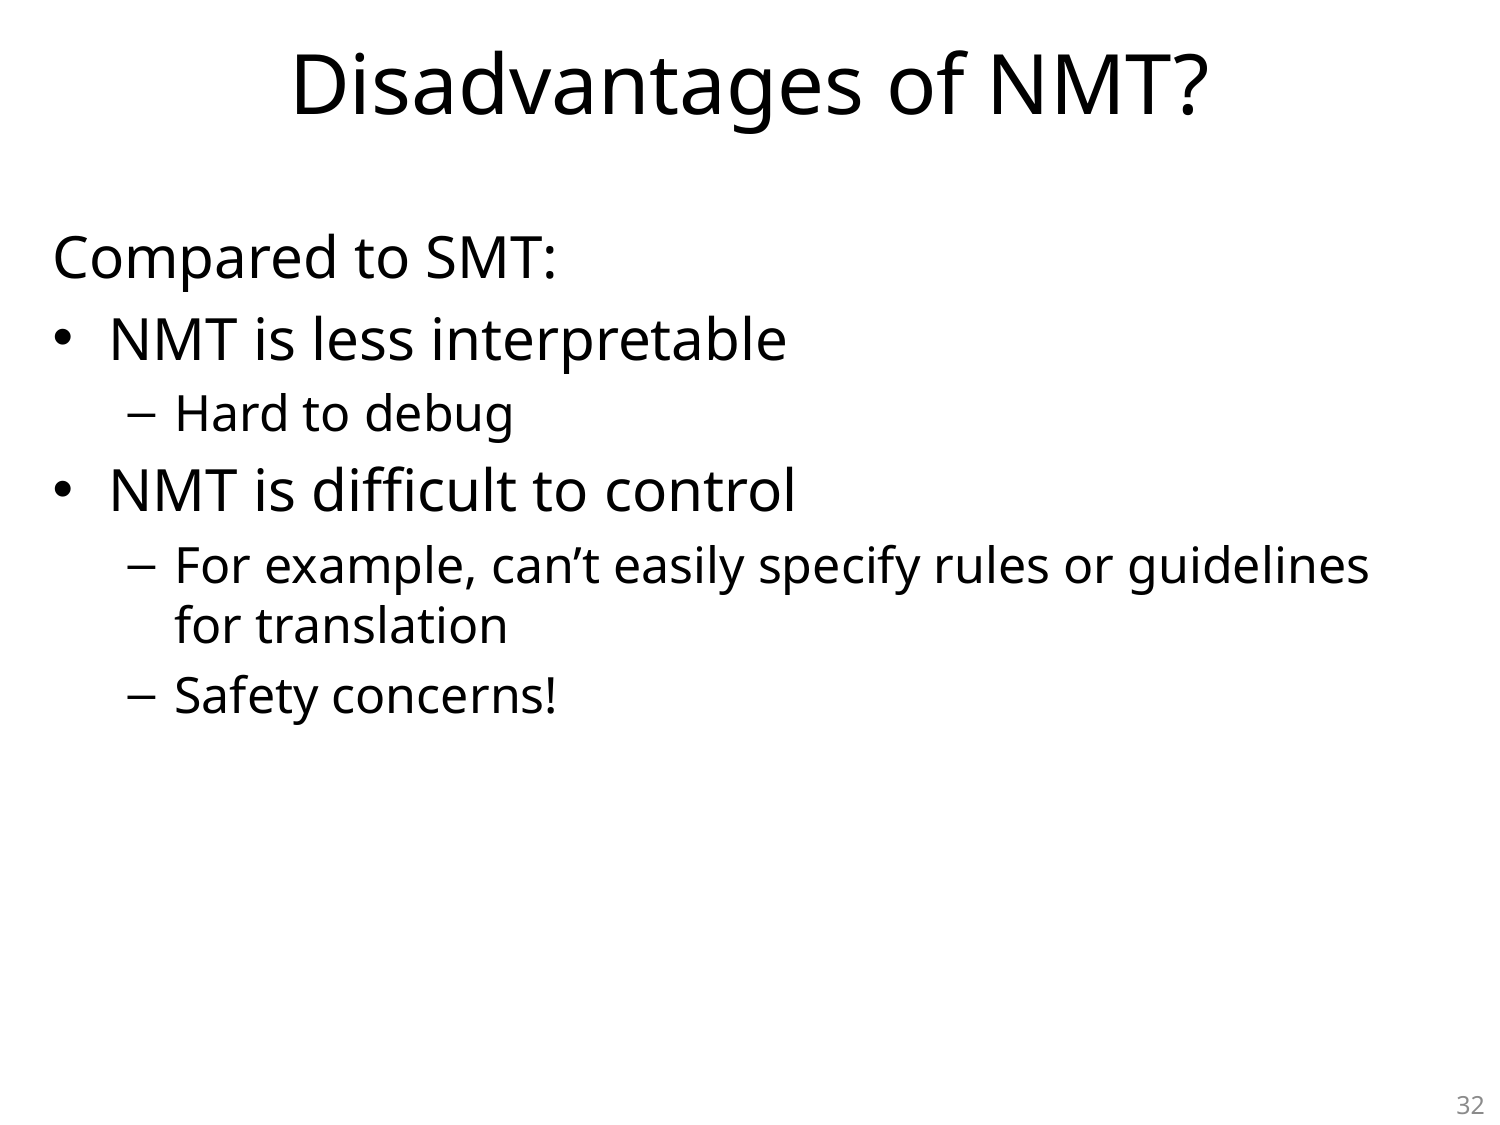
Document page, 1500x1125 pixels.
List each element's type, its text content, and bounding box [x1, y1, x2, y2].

slide_number 32 [1149, 1087, 1500, 1125]
title Disadvantages of NMT? [0, 0, 1500, 163]
list Compared to SMT: NMT is less interpretable Hard to debug NMT is difficult to control For example, can’t easily specify rules or guidelines for translation Safety concerns! [37, 212, 1463, 1075]
